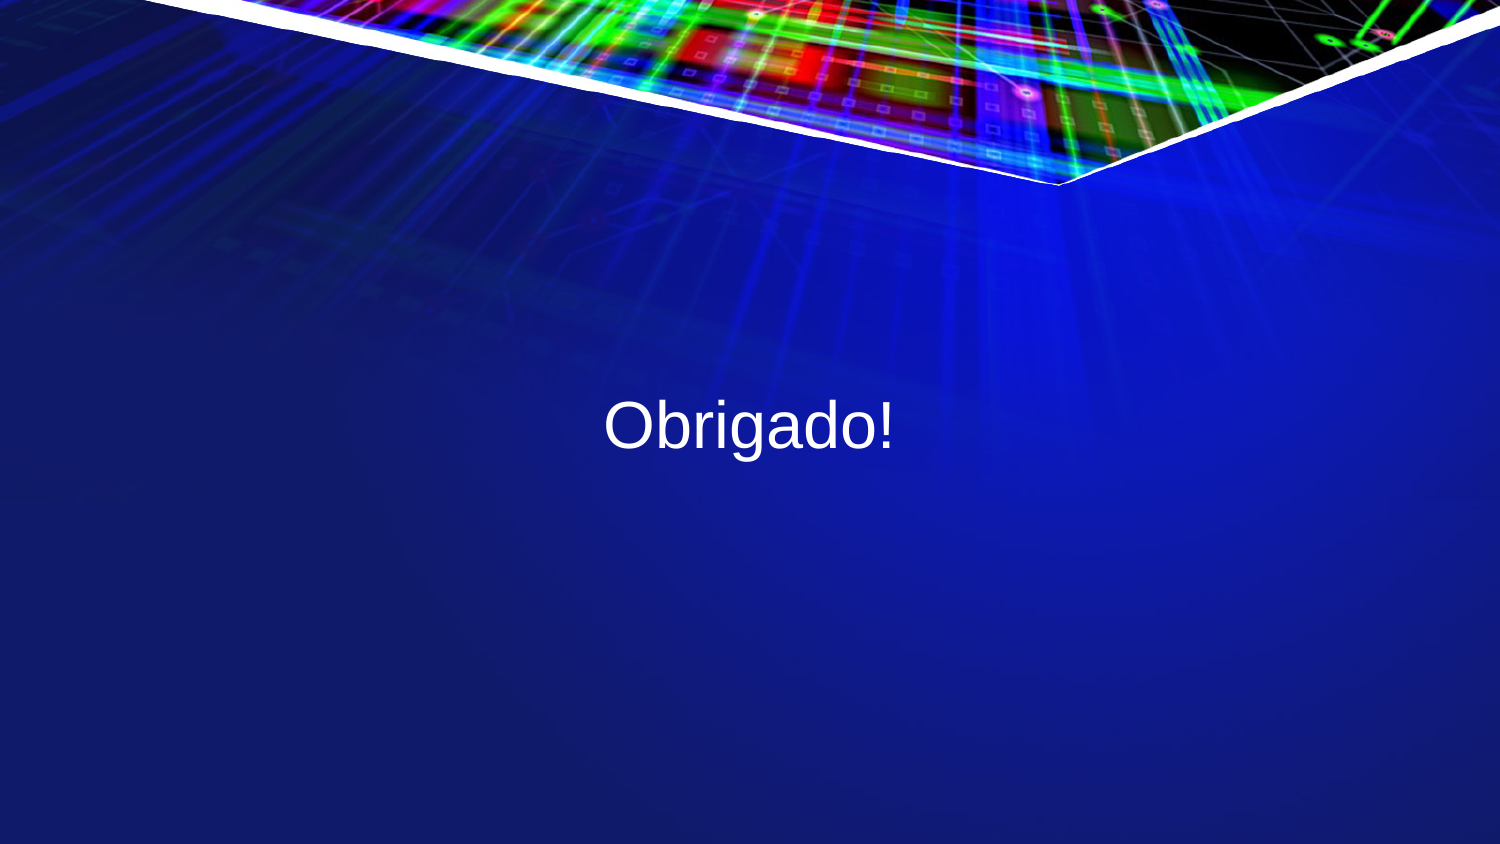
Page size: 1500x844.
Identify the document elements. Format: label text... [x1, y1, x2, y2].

text_box Obrigado! [0, 0, 1500, 844]
